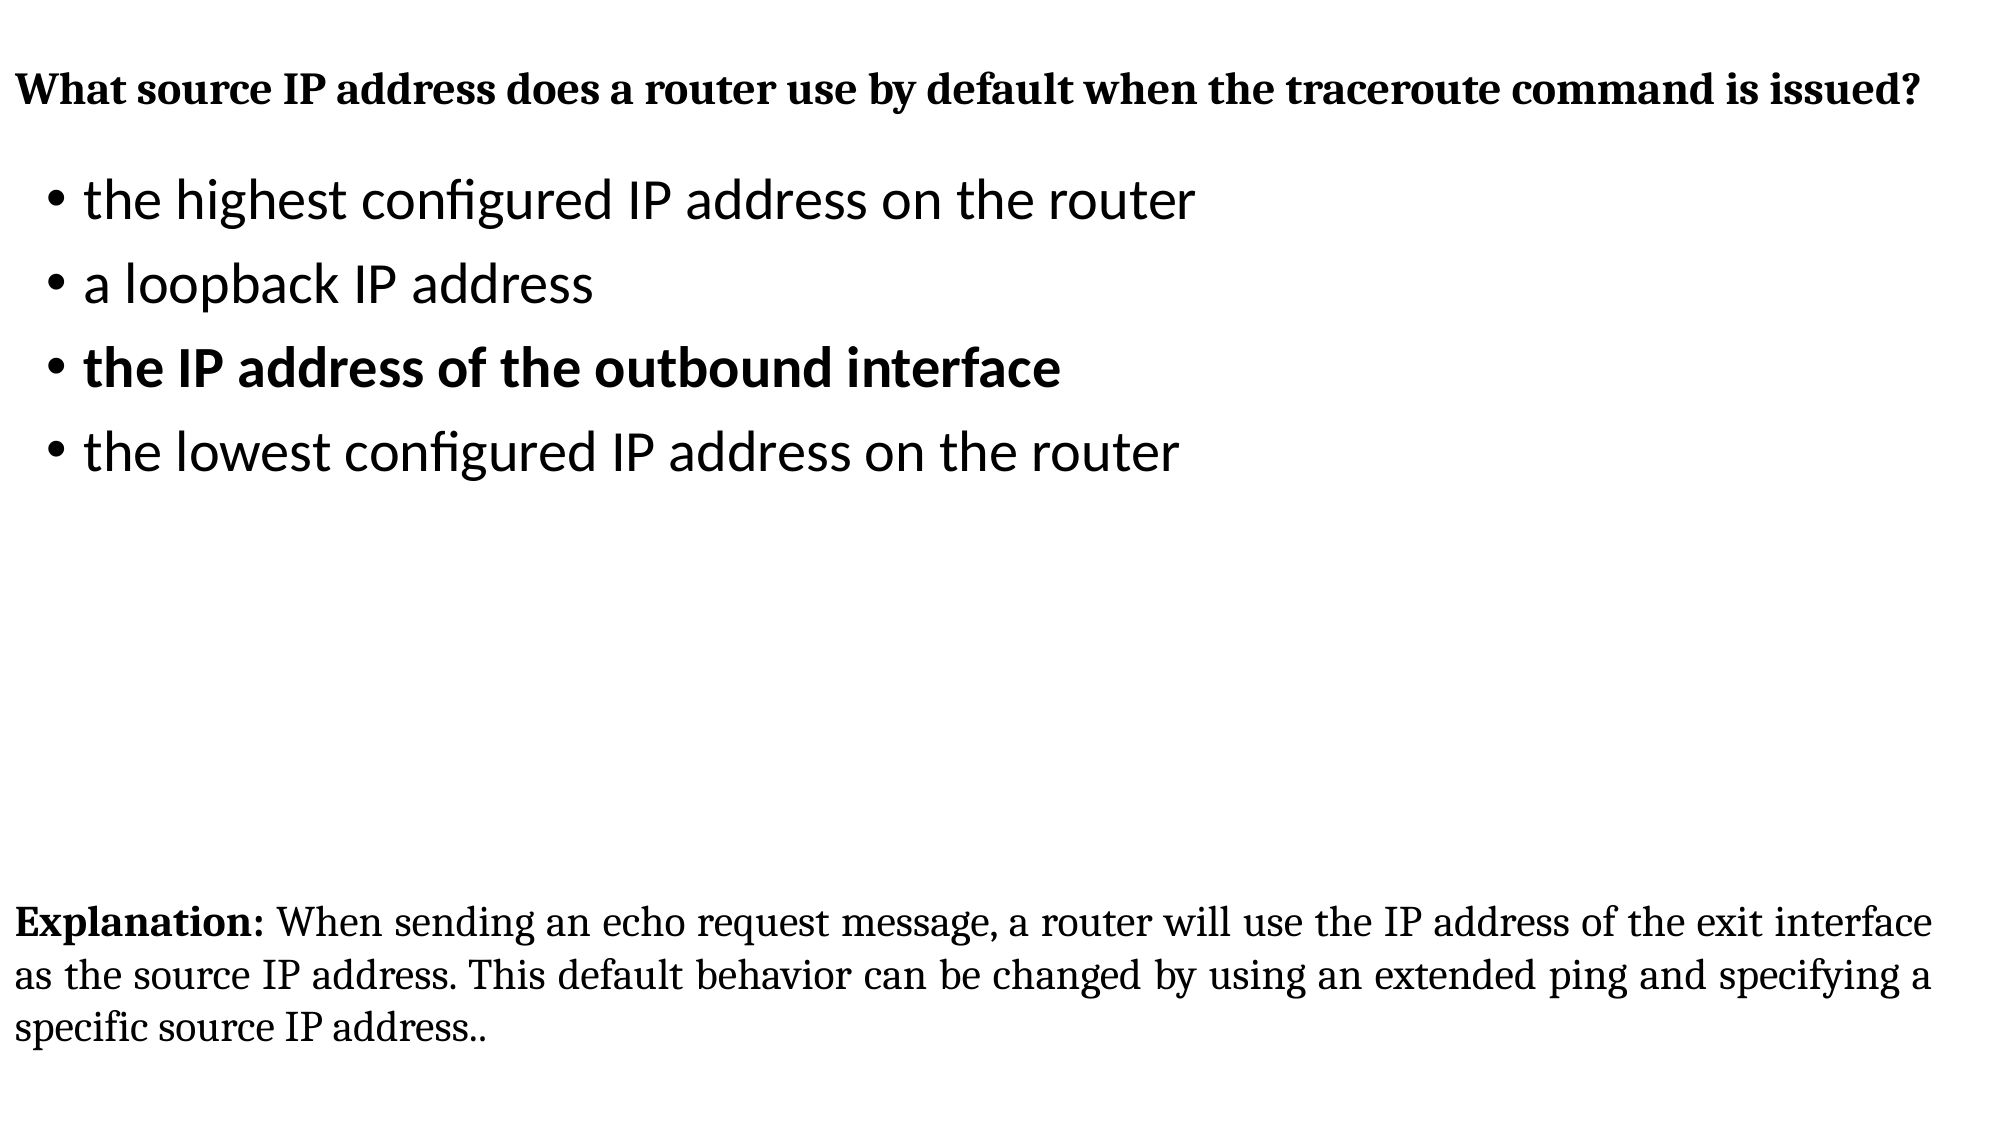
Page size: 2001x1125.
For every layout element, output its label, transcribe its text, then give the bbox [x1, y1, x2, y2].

text_box Explanation: When sending an echo request message, a router will use the IP address of the exit interface as the source IP address. This default behavior can be changed by using an extended ping and specifying a specific source IP address.. [0, 885, 1949, 1058]
title What source IP address does a router use by default when the traceroute command is issued? [0, 0, 2000, 180]
list the highest configured IP address on the router a loopback IP address the IP address of the outbound interface the lowest configured IP address on the router [31, 162, 1949, 533]
